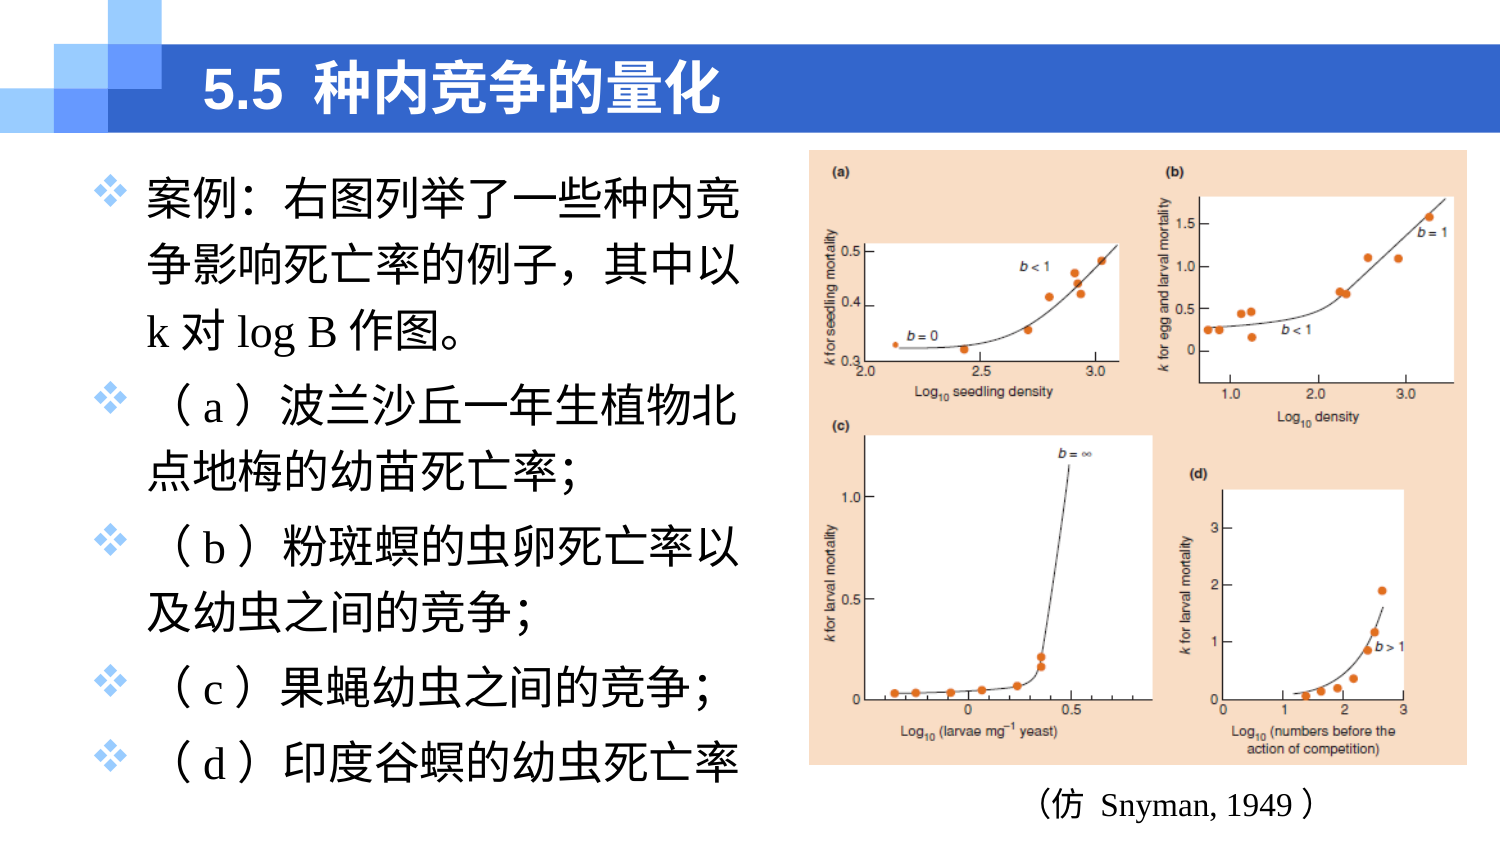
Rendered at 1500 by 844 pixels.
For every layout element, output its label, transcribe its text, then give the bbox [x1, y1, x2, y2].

picture [808, 149, 1468, 765]
title 5.5 种内竞争的量化 [187, 56, 1400, 117]
text_box （仿 Snyman, 1949） [938, 776, 1414, 816]
list 案例：右图列举了一些种内竞争影响死亡率的例子，其中以k对log B作图。 （a）波兰沙丘一年生植物北点地梅的幼苗死亡率； （b）粉斑螟的虫卵死亡率以及幼虫之间的竞争； （c）果蝇幼虫之间的竞争； （d）印度谷螟的幼虫死亡率 [75, 151, 786, 797]
